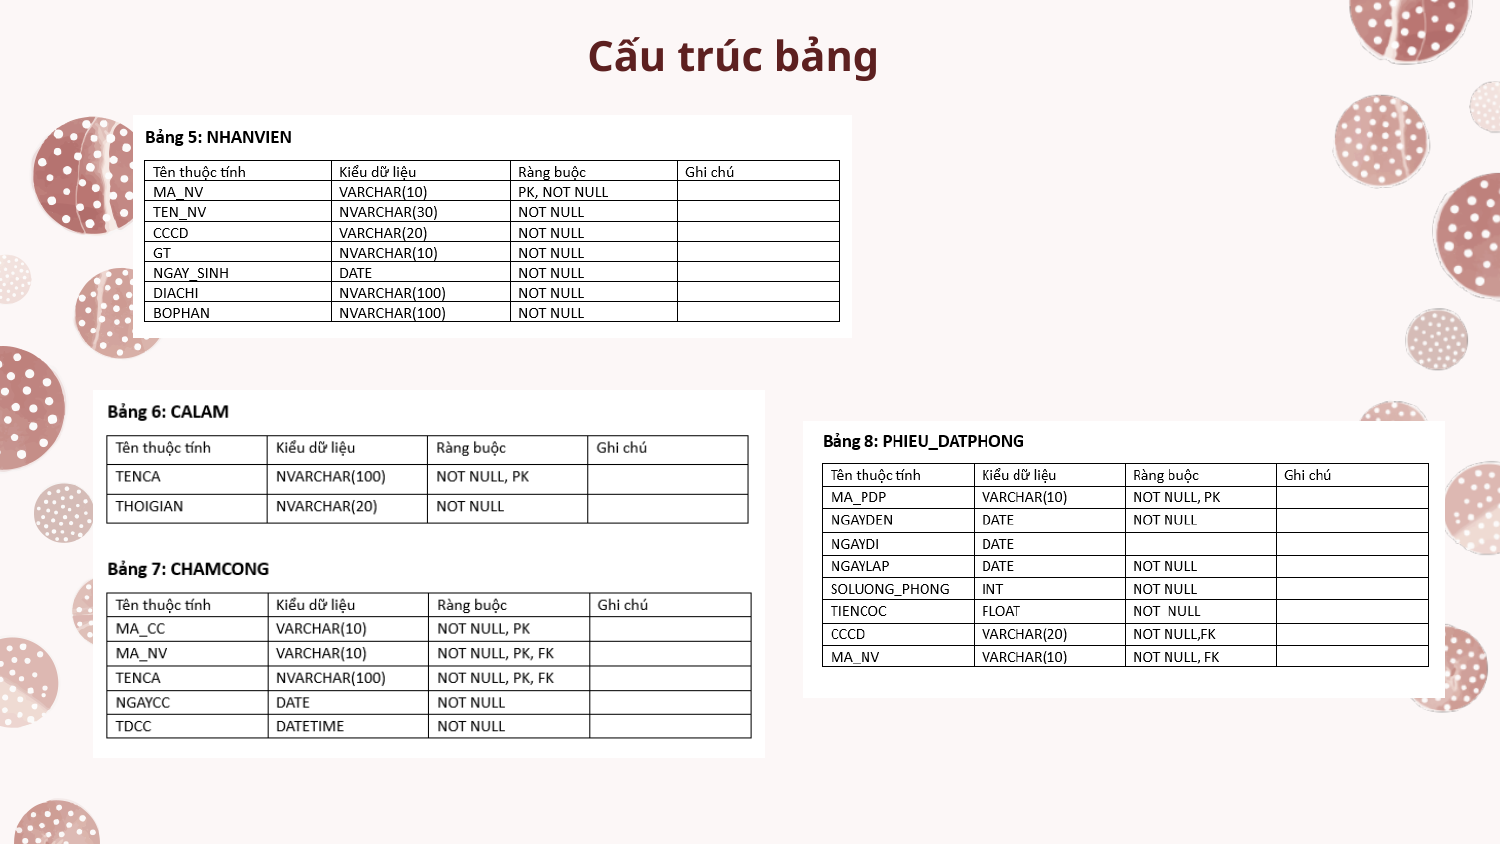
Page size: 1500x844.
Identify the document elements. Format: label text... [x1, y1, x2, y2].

picture [802, 0, 1500, 834]
picture [0, 111, 853, 844]
title Cấu trúc bảng [379, 0, 1099, 158]
